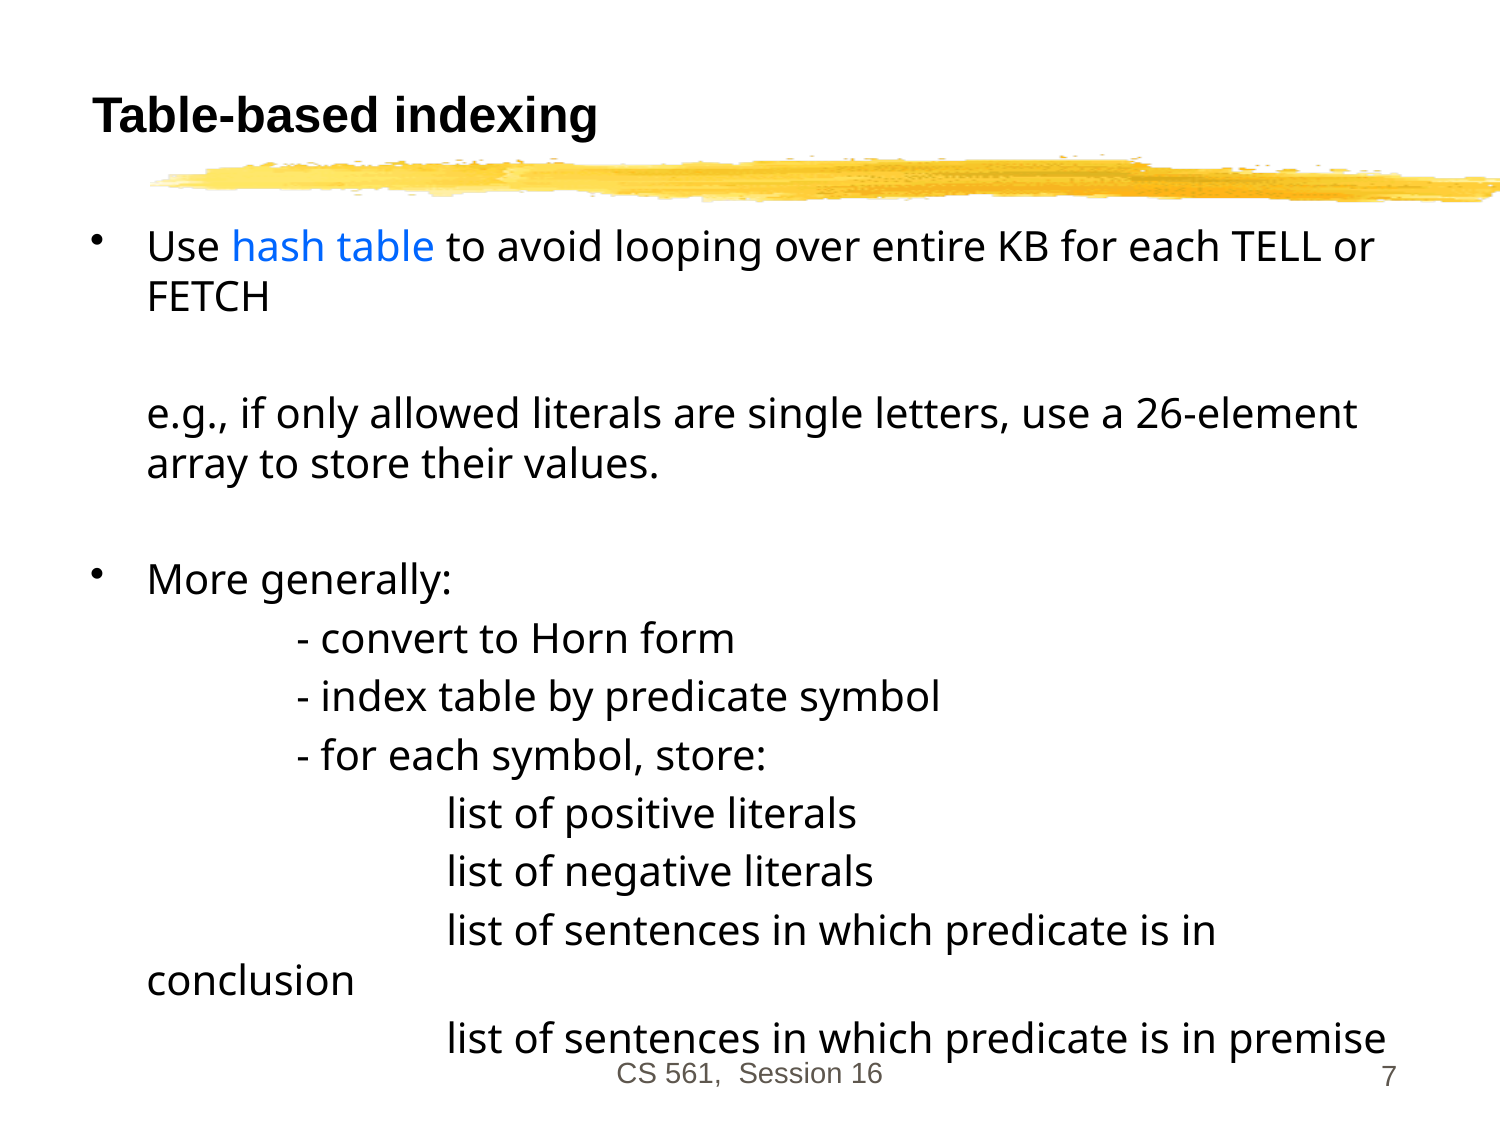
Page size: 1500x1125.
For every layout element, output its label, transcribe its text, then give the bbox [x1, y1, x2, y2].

picture [150, 149, 1500, 213]
footer CS 561, Session 16 [512, 1063, 988, 1098]
list Use hash table to avoid looping over entire KB for each TELL or FETCH e.g., if only allowed literals are single letters, use a 26-element array to store their values. More generally: - convert to Horn form - index table by predicate symbol - for each symbol, store: list of positive literals list of negative literals list of sentences in which predicate is in conclusion list of sentences in which predicate is in premise [74, 212, 1417, 1063]
slide_number 7 [1099, 1063, 1413, 1101]
title Table-based indexing [76, 37, 1415, 151]
